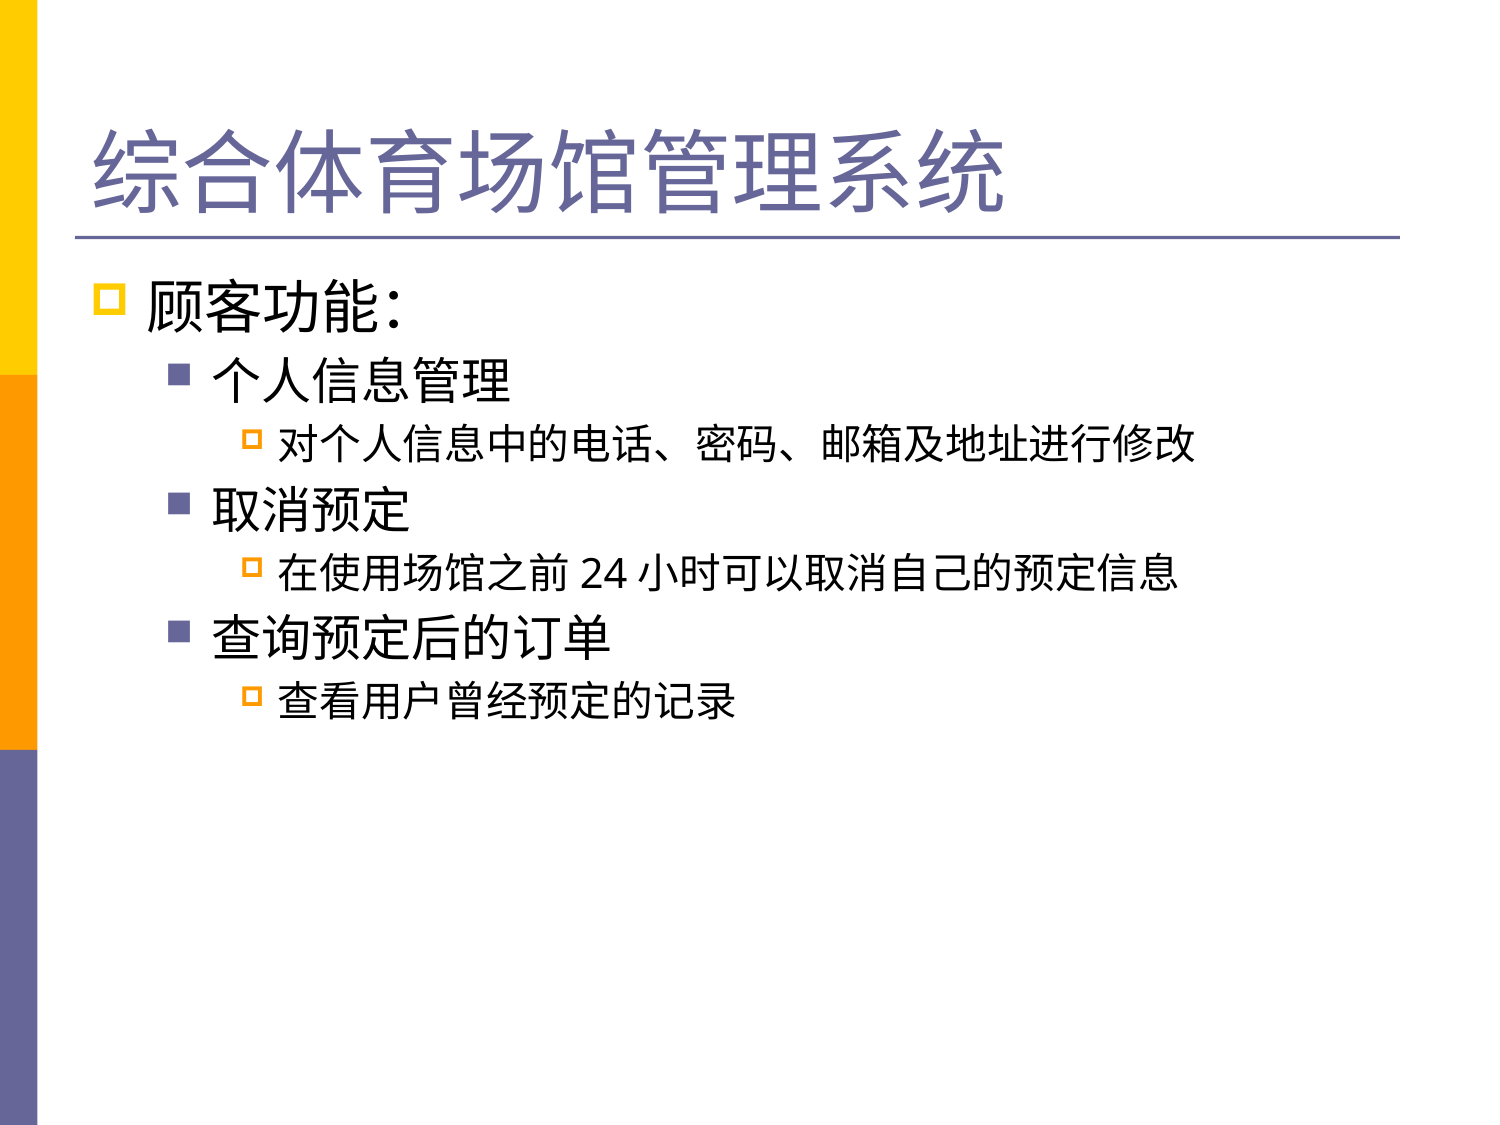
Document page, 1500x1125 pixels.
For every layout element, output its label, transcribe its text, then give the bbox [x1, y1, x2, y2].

title 综合体育场馆管理系统 [75, 45, 1425, 233]
list 顾客功能： 个人信息管理 对个人信息中的电话、密码、邮箱及地址进行修改 取消预定 在使用场馆之前24小时可以取消自己的预定信息 查询预定后的订单 查看用户曾经预定的记录 [75, 262, 1425, 1006]
